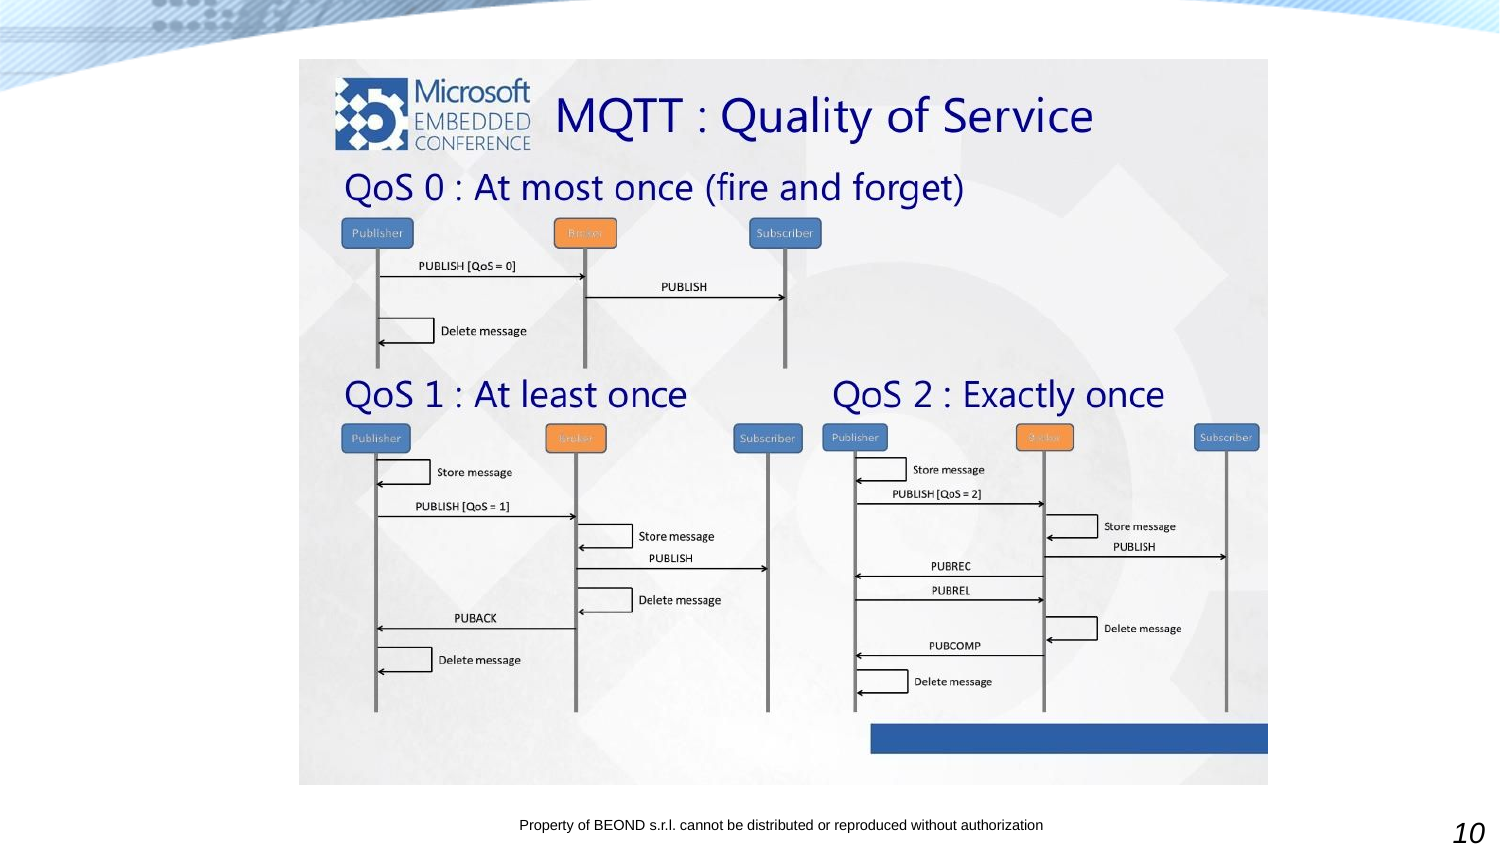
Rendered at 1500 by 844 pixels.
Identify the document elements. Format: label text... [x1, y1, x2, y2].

footer Property of BEOND s.r.l. cannot be distributed or reproduced without authorization [345, 815, 1222, 844]
slide_number 10 [1345, 806, 1500, 844]
picture [0, 0, 1500, 844]
